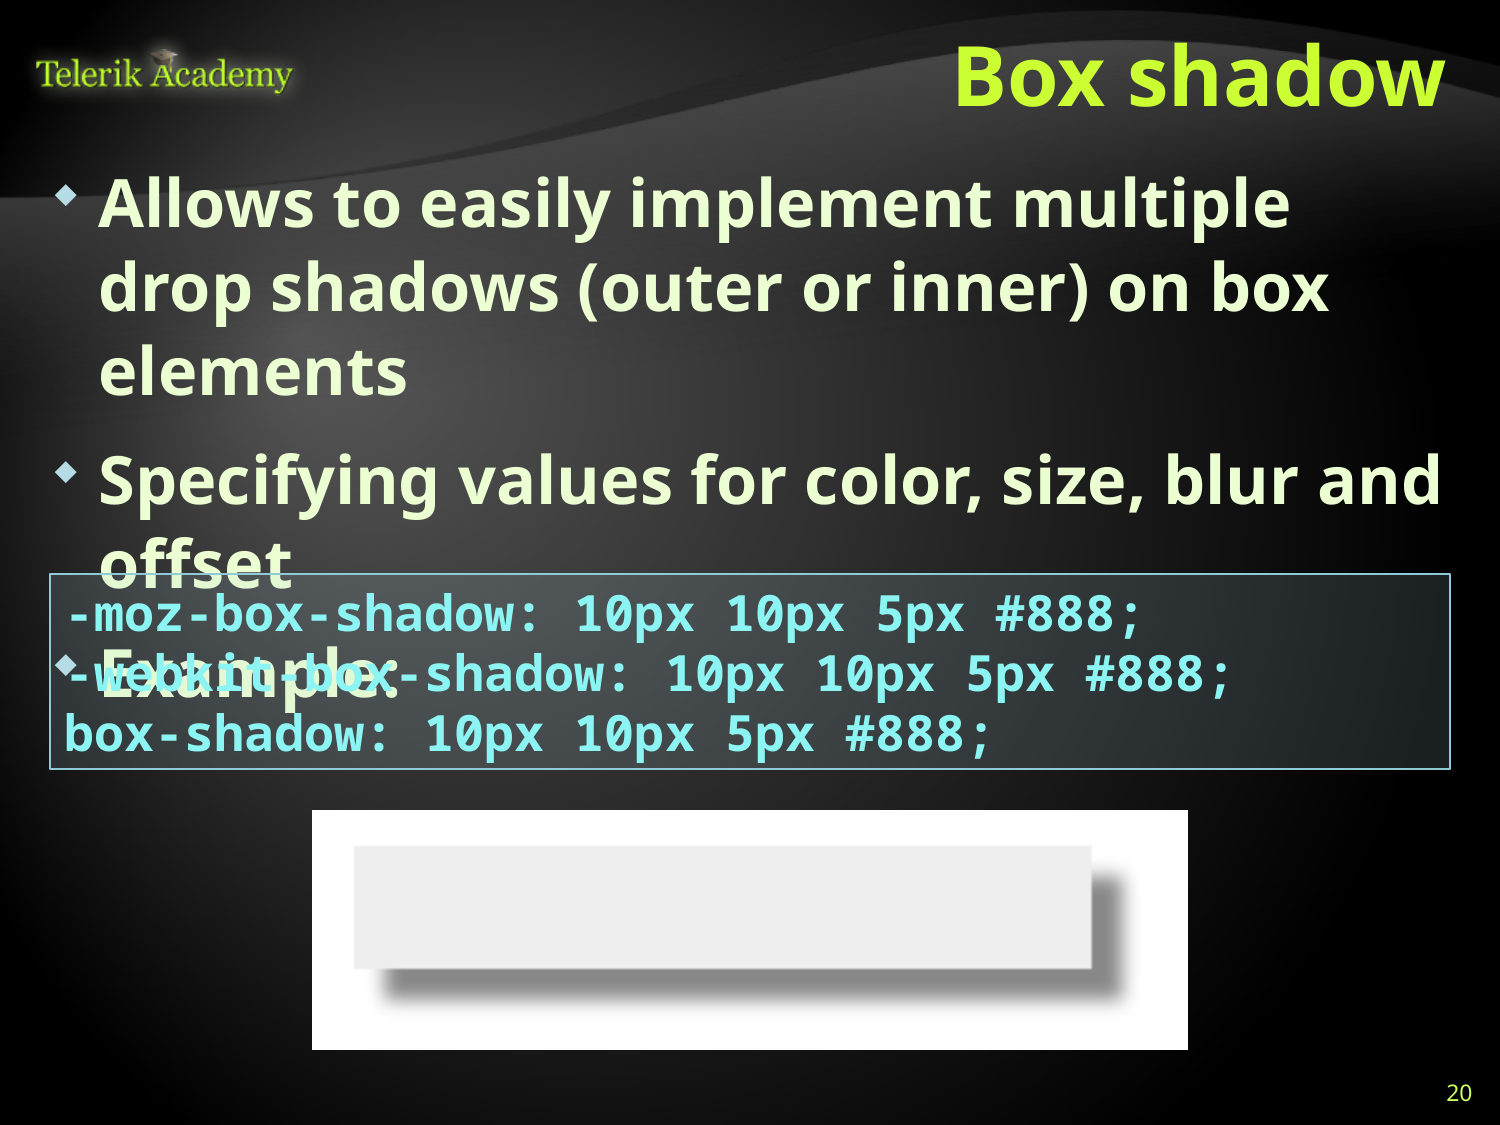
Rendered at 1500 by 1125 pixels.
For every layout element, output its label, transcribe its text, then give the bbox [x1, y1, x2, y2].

picture [0, 0, 1500, 1125]
title Box shadow [300, 12, 1463, 149]
text_box -moz-box-shadow: 10px 10px 5px #888; -webkit-box-shadow: 10px 10px 5px #888; box-shadow: 10px 10px 5px #888; [50, 574, 1450, 769]
slide_number 20 [1412, 1074, 1488, 1113]
list Allows to easily implement multiple drop shadows (outer or inner) on box elements Specifying values for color, size, blur and offset Example: [37, 149, 1463, 1100]
